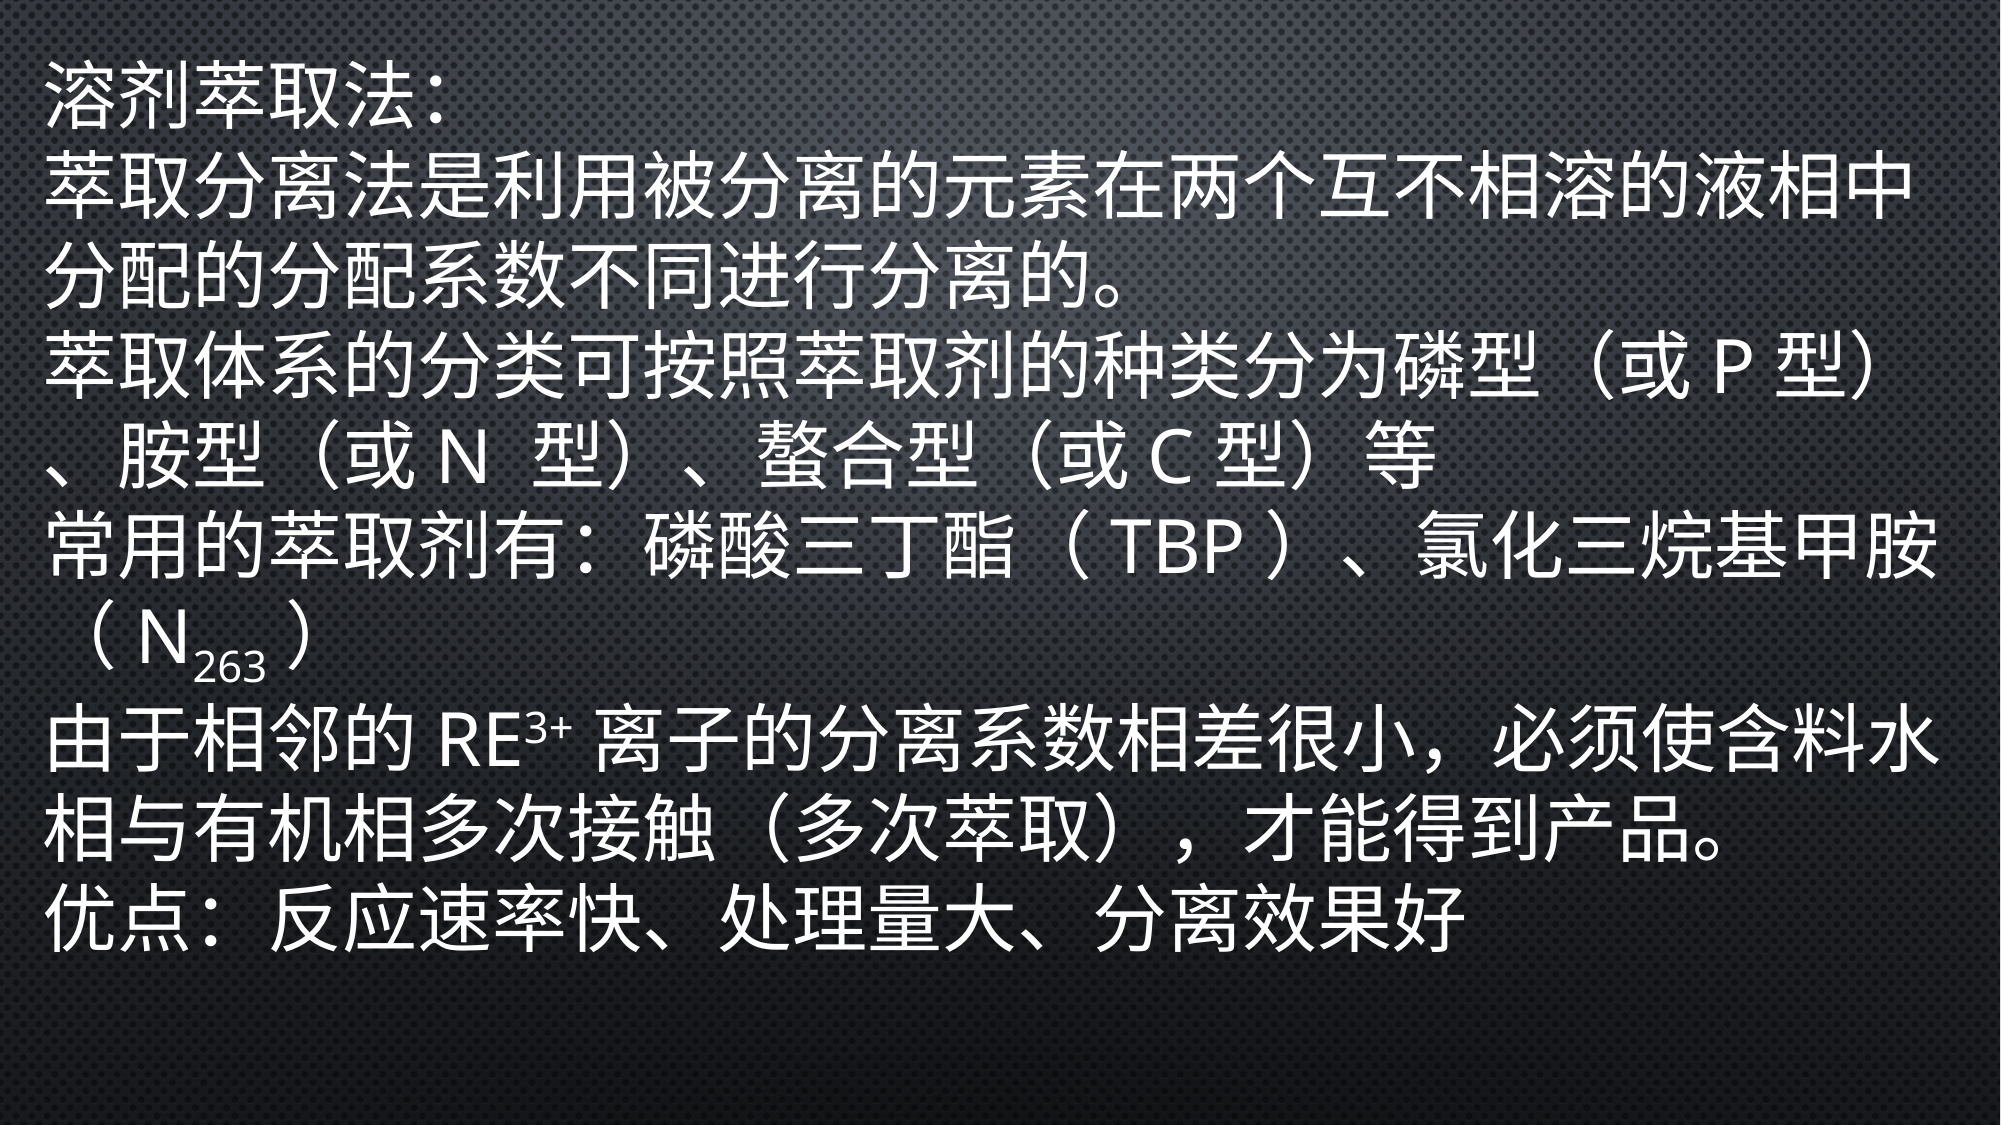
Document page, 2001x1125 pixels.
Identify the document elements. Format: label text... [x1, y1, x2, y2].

title 溶剂萃取法： 萃取分离法是利用被分离的元素在两个互不相溶的液相中分配的分配系数不同进行分离的。 萃取体系的分类可按照萃取剂的种类分为磷型（或P型） 、胺型（或N 型）、螯合型（或C型）等 常用的萃取剂有：磷酸三丁酯（TBP）、氯化三烷基甲胺（N263） 由于相邻的RE3+离子的分离系数相差很小，必须使含料水相与有机相多次接触（多次萃取），才能得到产品。 优点：反应速率快、处理量大、分离效果好 [27, 39, 1967, 969]
